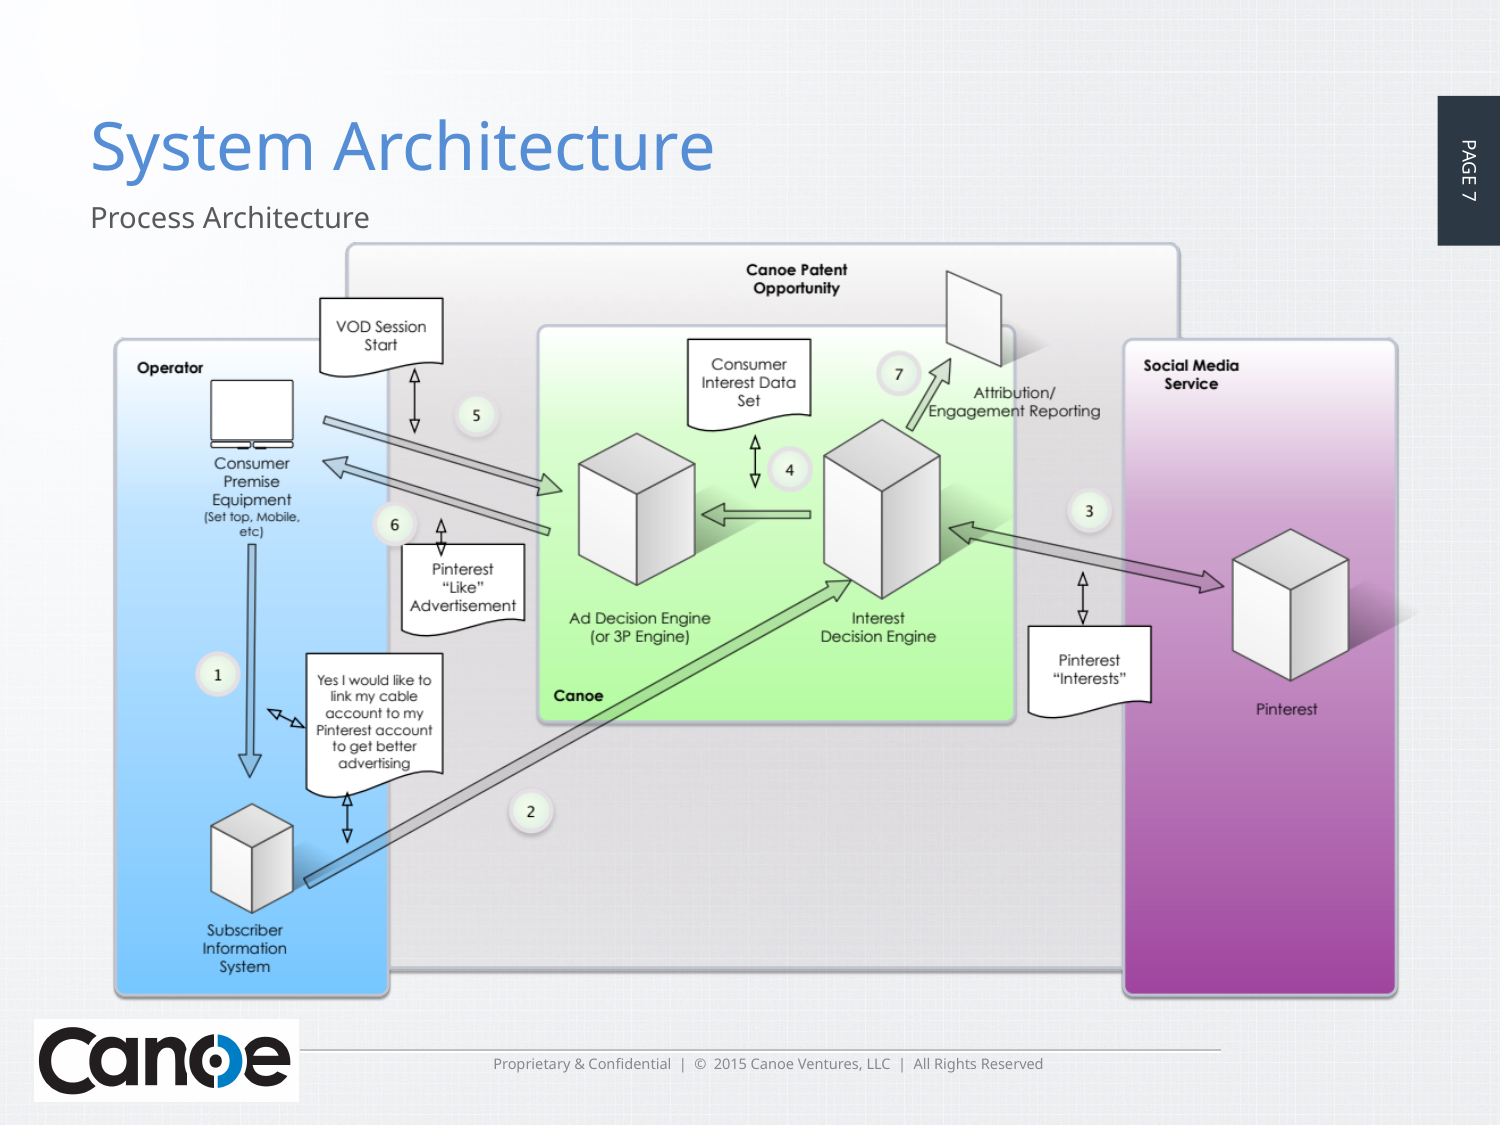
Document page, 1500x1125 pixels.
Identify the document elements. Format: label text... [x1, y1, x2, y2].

title System Architecture [75, 50, 1425, 223]
picture [0, 0, 1500, 1125]
list Process Architecture [75, 191, 1025, 223]
